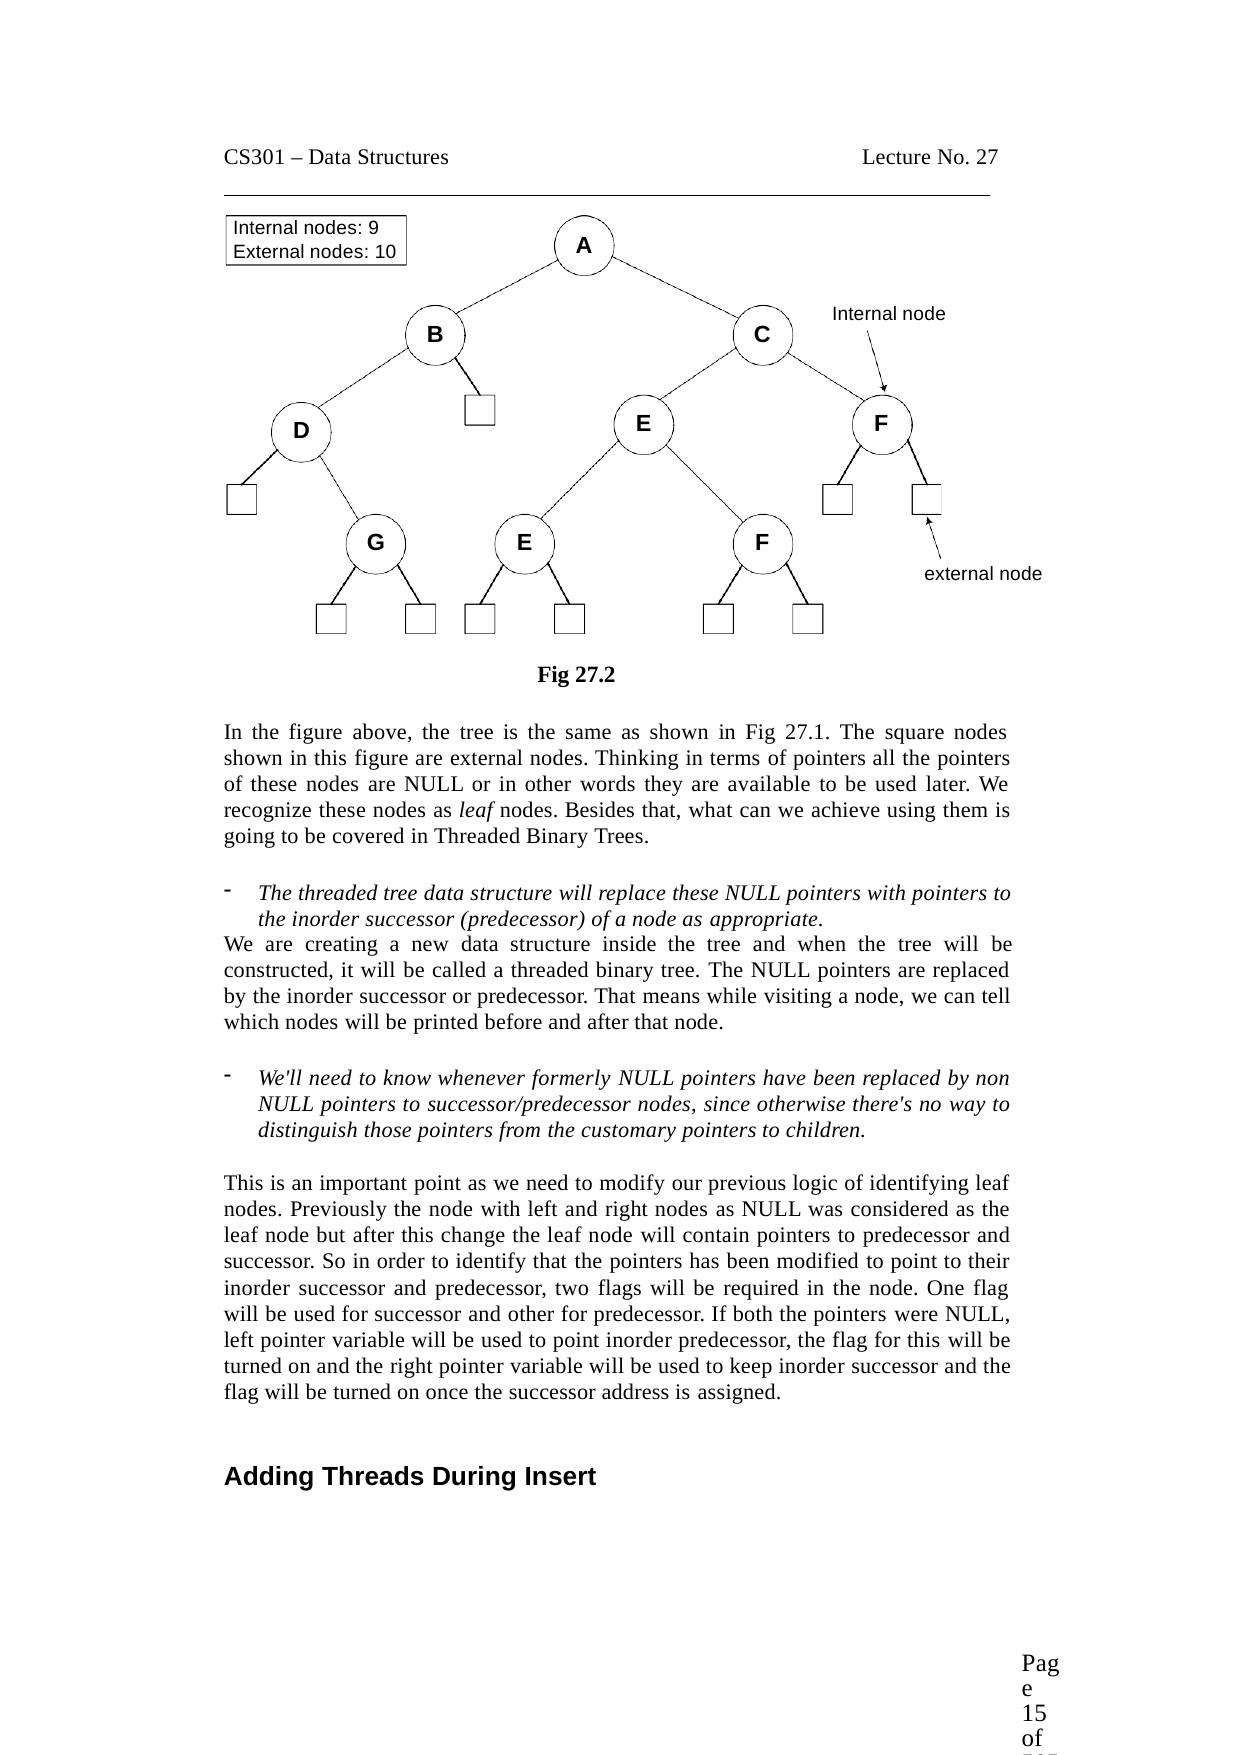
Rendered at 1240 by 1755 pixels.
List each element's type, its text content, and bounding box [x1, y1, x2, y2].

text_box Fig 27.2 In the figure above, the tree is the same as shown in Fig 27.1. The square nodes shown in this figure are external nodes. Thinking in terms of pointers all the pointers of these nodes are NULL or in other words they are available to be used later. We recognize these nodes as leaf nodes. Besides that, what can we achieve using them is going to be covered in Threaded Binary Trees. The threaded tree data structure will replace these NULL pointers with pointers to the inorder successor (predecessor) of a node as appropriate. We are creating a new data structure inside the tree and when the tree will be constructed, it will be called a threaded binary tree. The NULL pointers are replaced by the inorder successor or predecessor. That means while visiting a node, we can tell which nodes will be printed before and after that node. We'll need to know whenever formerly NULL pointers have been replaced by non NULL pointers to successor/predecessor nodes, since otherwise there's no way to distinguish those pointers from the customary pointers to children. This is an important point as we need to modify our previous logic of identifying leaf nodes. Previously the node with left and right nodes as NULL was considered as the leaf node but after this change the leaf node will contain pointers to predecessor and successor. So in order to identify that the pointers has been modified to point to their inorder successor and predecessor, two flags will be required in the node. One flag will be used for successor and other for predecessor. If both the pointers were NULL, left pointer variable will be used to point inorder predecessor, the flag for this will be turned on and the right pointer variable will be used to keep inorder successor and the flag will be turned on once the successor address is assigned. Adding Threads During Insert [221, 659, 1018, 1491]
text_box E [514, 527, 535, 556]
slide_number Page 15 of 505 [1019, 1651, 1065, 1755]
text_box F [753, 527, 772, 556]
text_box C [751, 318, 773, 347]
text_box E [633, 408, 654, 437]
text_box D [291, 415, 312, 444]
text_box A [573, 229, 595, 258]
text_box Lecture No. 27 [860, 142, 1003, 170]
text_box CS301 – Data Structures [221, 142, 453, 170]
text_box F [872, 408, 891, 437]
text_box Internal nodes: 9 External nodes: 10 [231, 215, 400, 263]
text_box Internal node [830, 301, 950, 325]
text_box [225, 215, 942, 634]
text_box G [364, 527, 387, 556]
text_box B [424, 318, 446, 347]
text_box external node [922, 561, 1047, 585]
